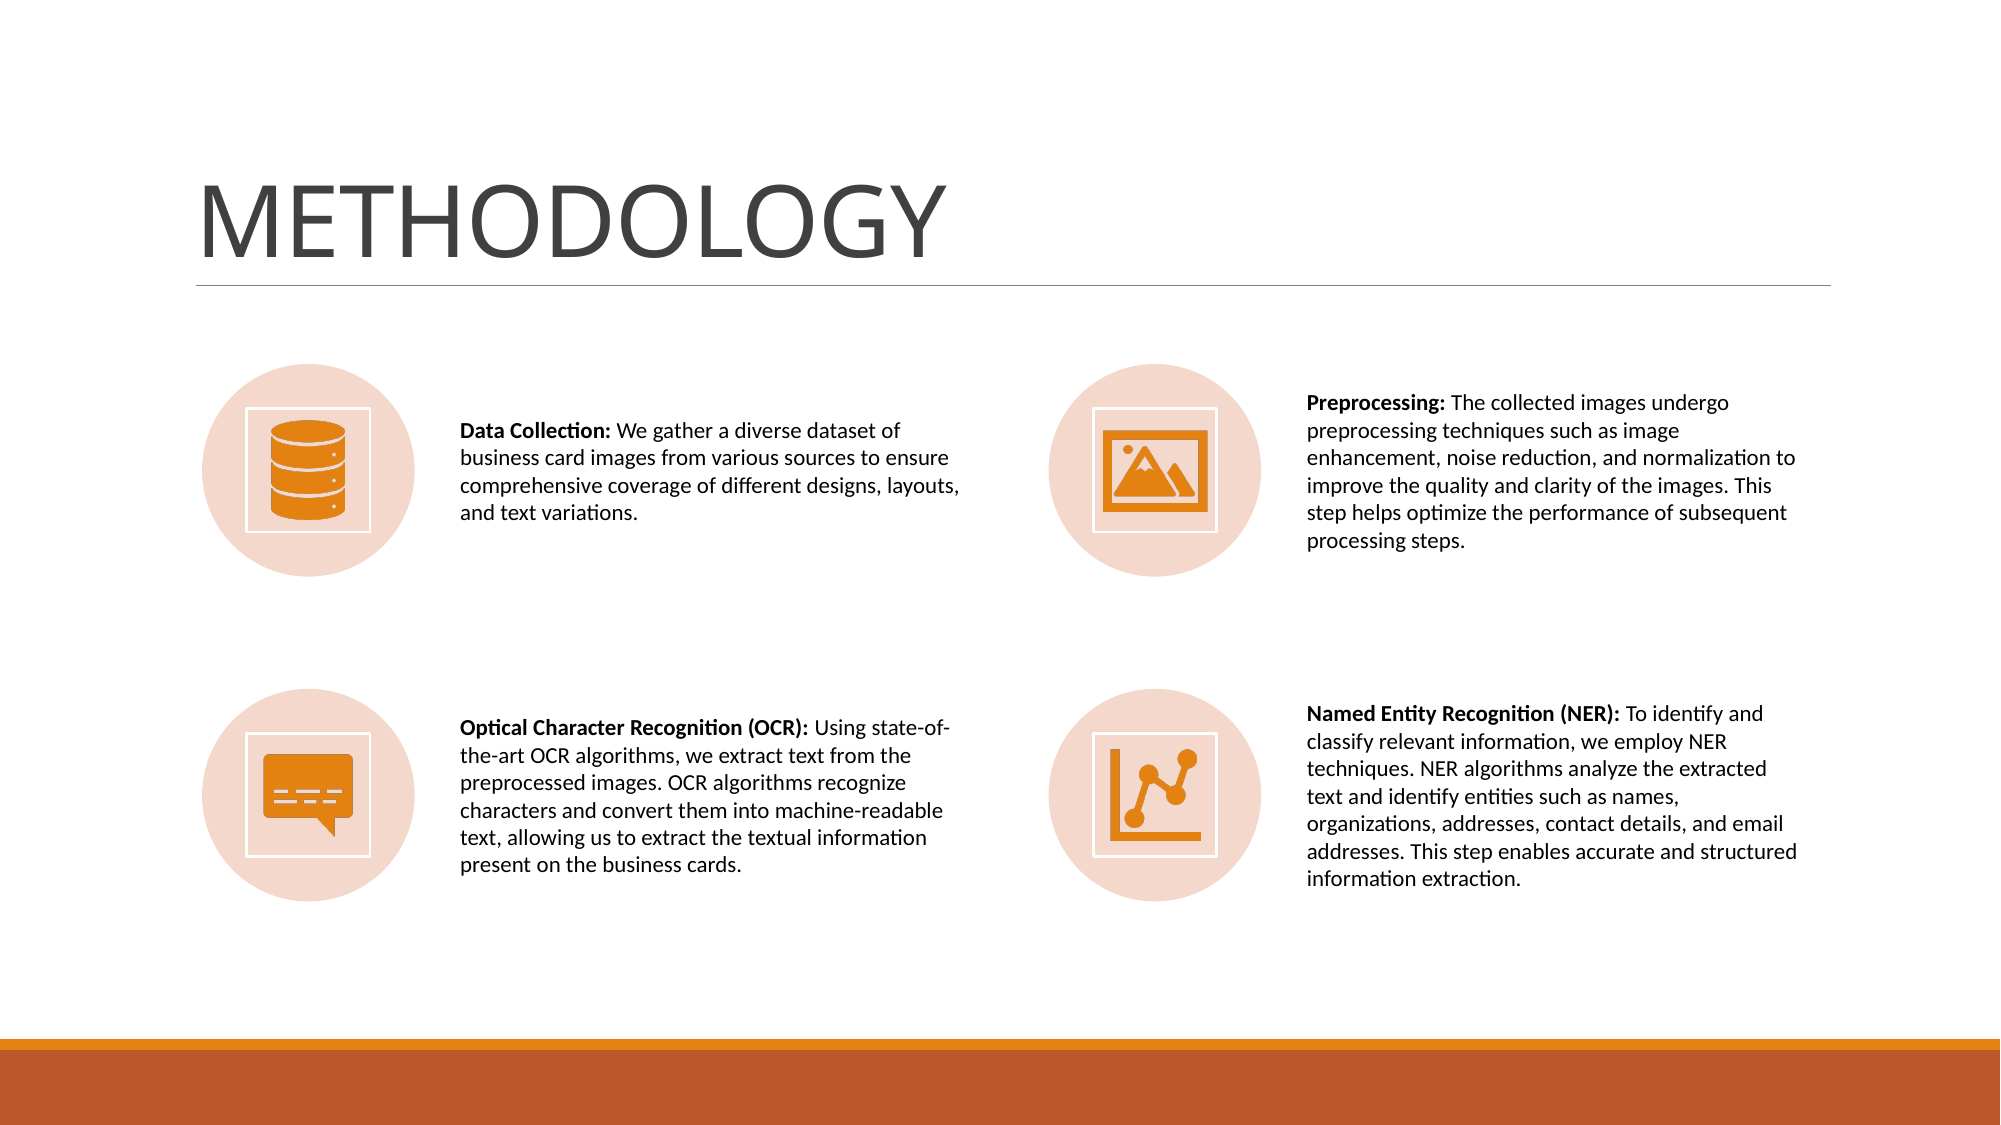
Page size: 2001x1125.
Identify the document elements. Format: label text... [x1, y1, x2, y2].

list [179, 302, 1831, 964]
title METHODOLOGY [180, 47, 1830, 285]
